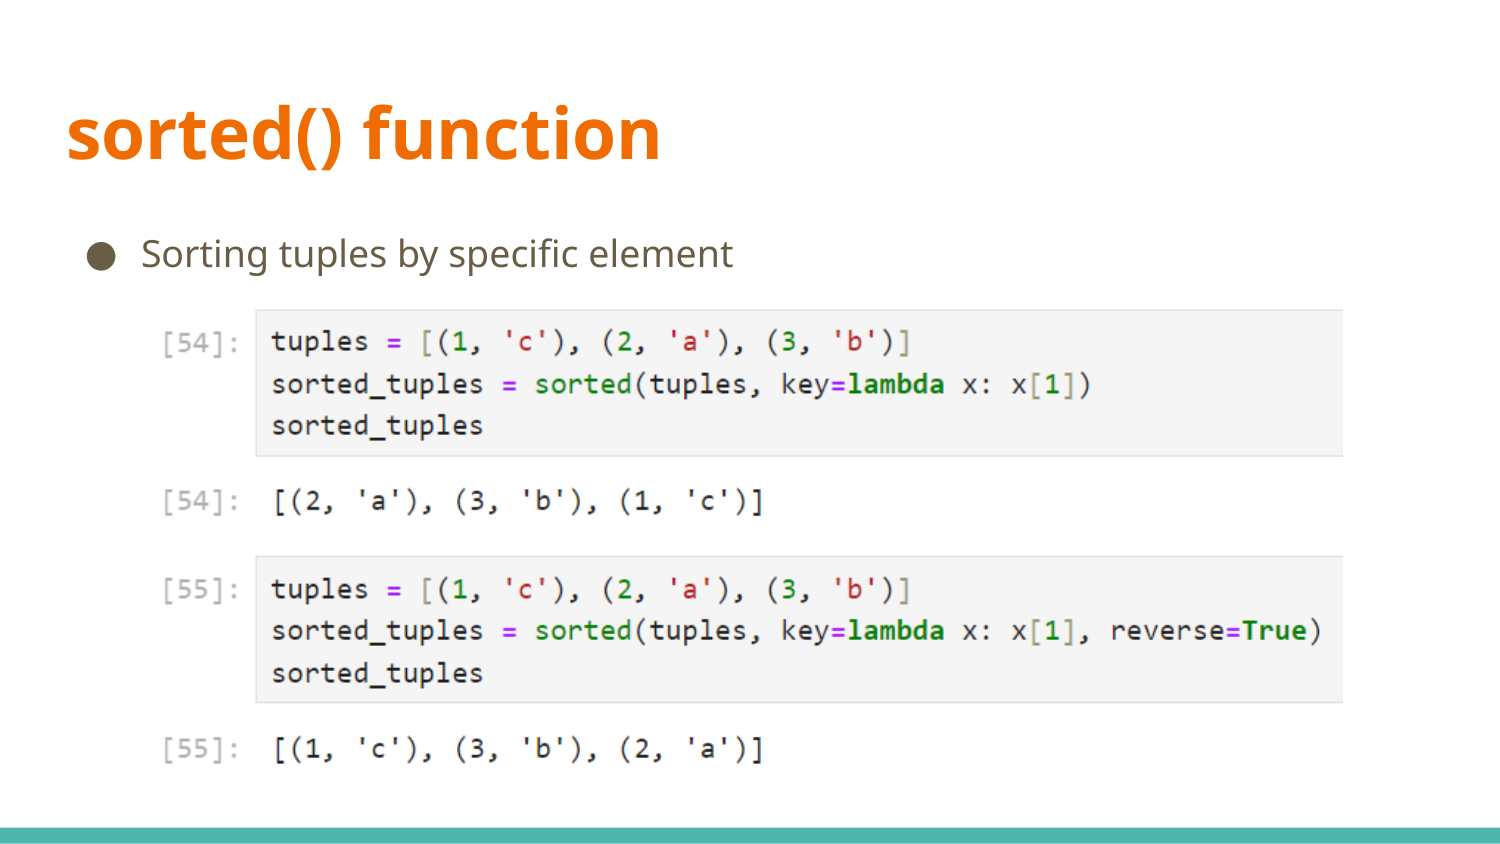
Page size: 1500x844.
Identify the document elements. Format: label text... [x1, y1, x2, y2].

list Sorting tuples by specific element [51, 207, 1449, 750]
title sorted() function [51, 72, 1449, 189]
picture [157, 283, 1343, 789]
